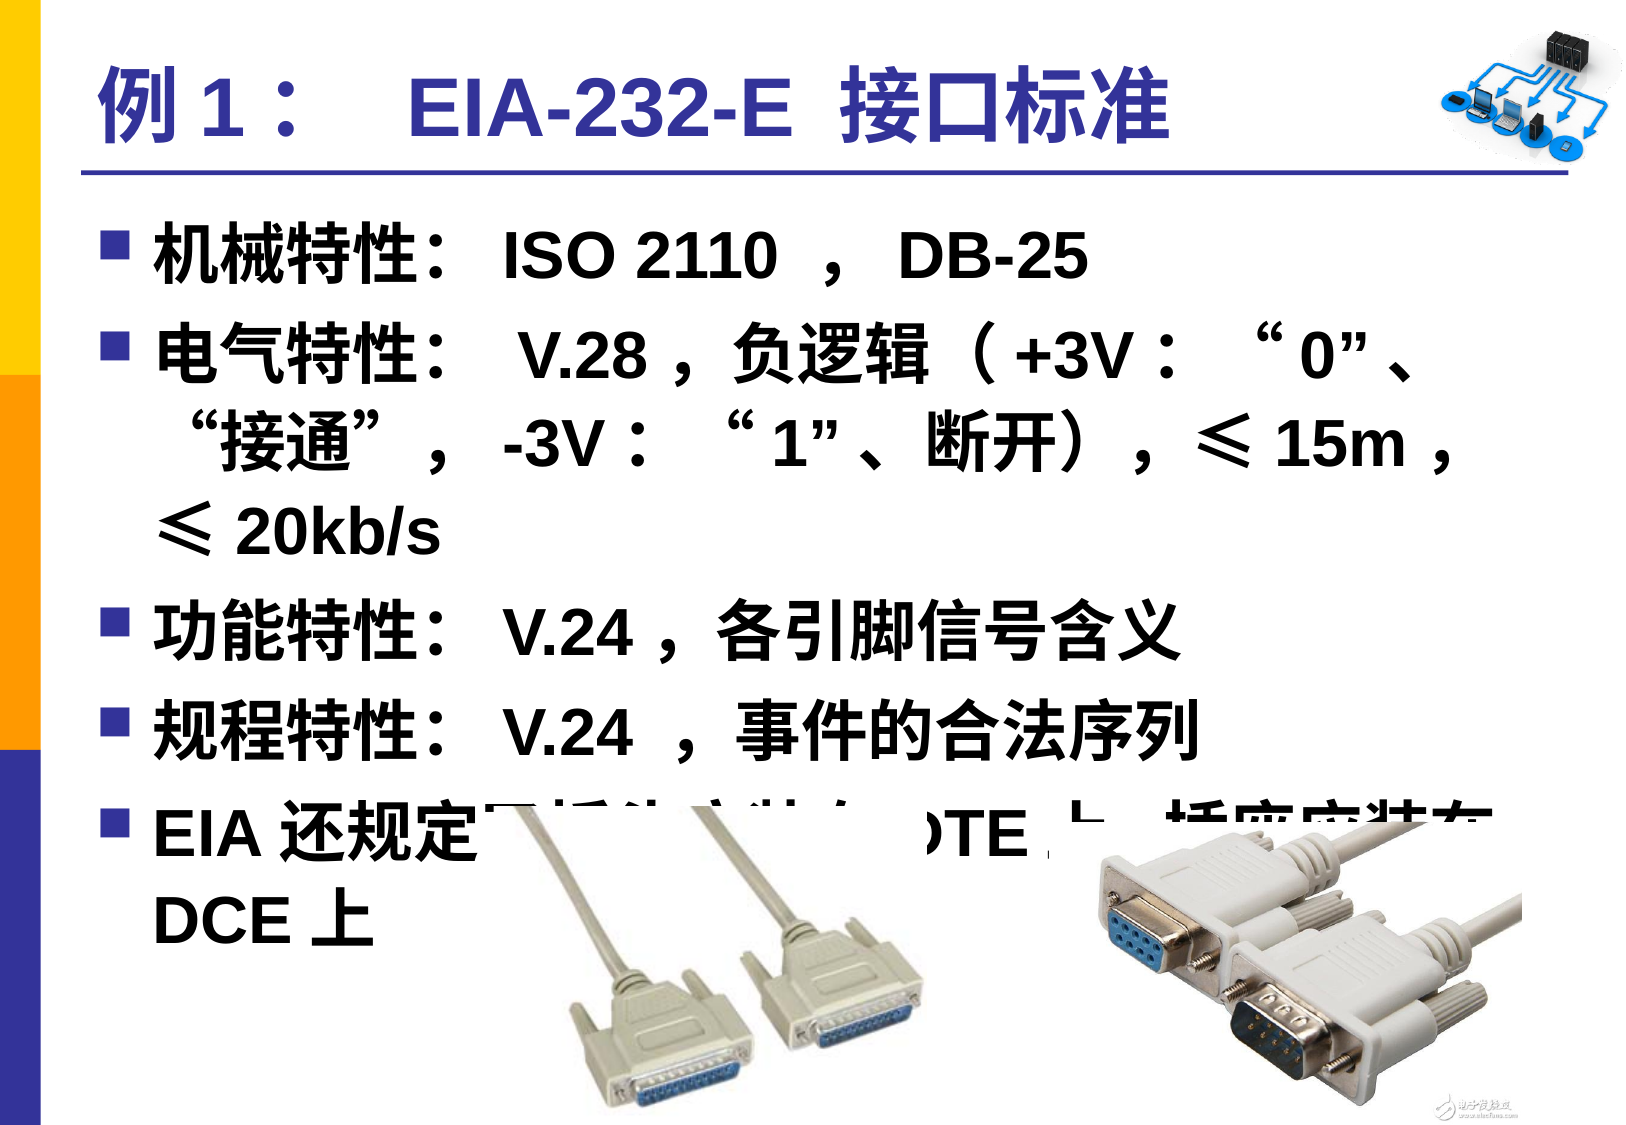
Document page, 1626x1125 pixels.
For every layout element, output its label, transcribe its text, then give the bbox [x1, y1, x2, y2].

title 例1： EIA-232-E 接口标准 [81, 30, 1569, 161]
picture [1048, 822, 1523, 1125]
picture [1438, 30, 1624, 165]
list 机械特性：ISO 2110 ，DB-25 电气特性： V.28，负逻辑（+3V：“0”、“接通”，-3V：“1”、断开），≤15m，≤20kb/s 功能特性：V.24，各引脚信号含义 规程特性：V.24 ，事件的合法序列 EIA还规定了插头应装在DTE上,插座应装在DCE上 [81, 196, 1569, 1006]
picture [493, 805, 928, 1125]
